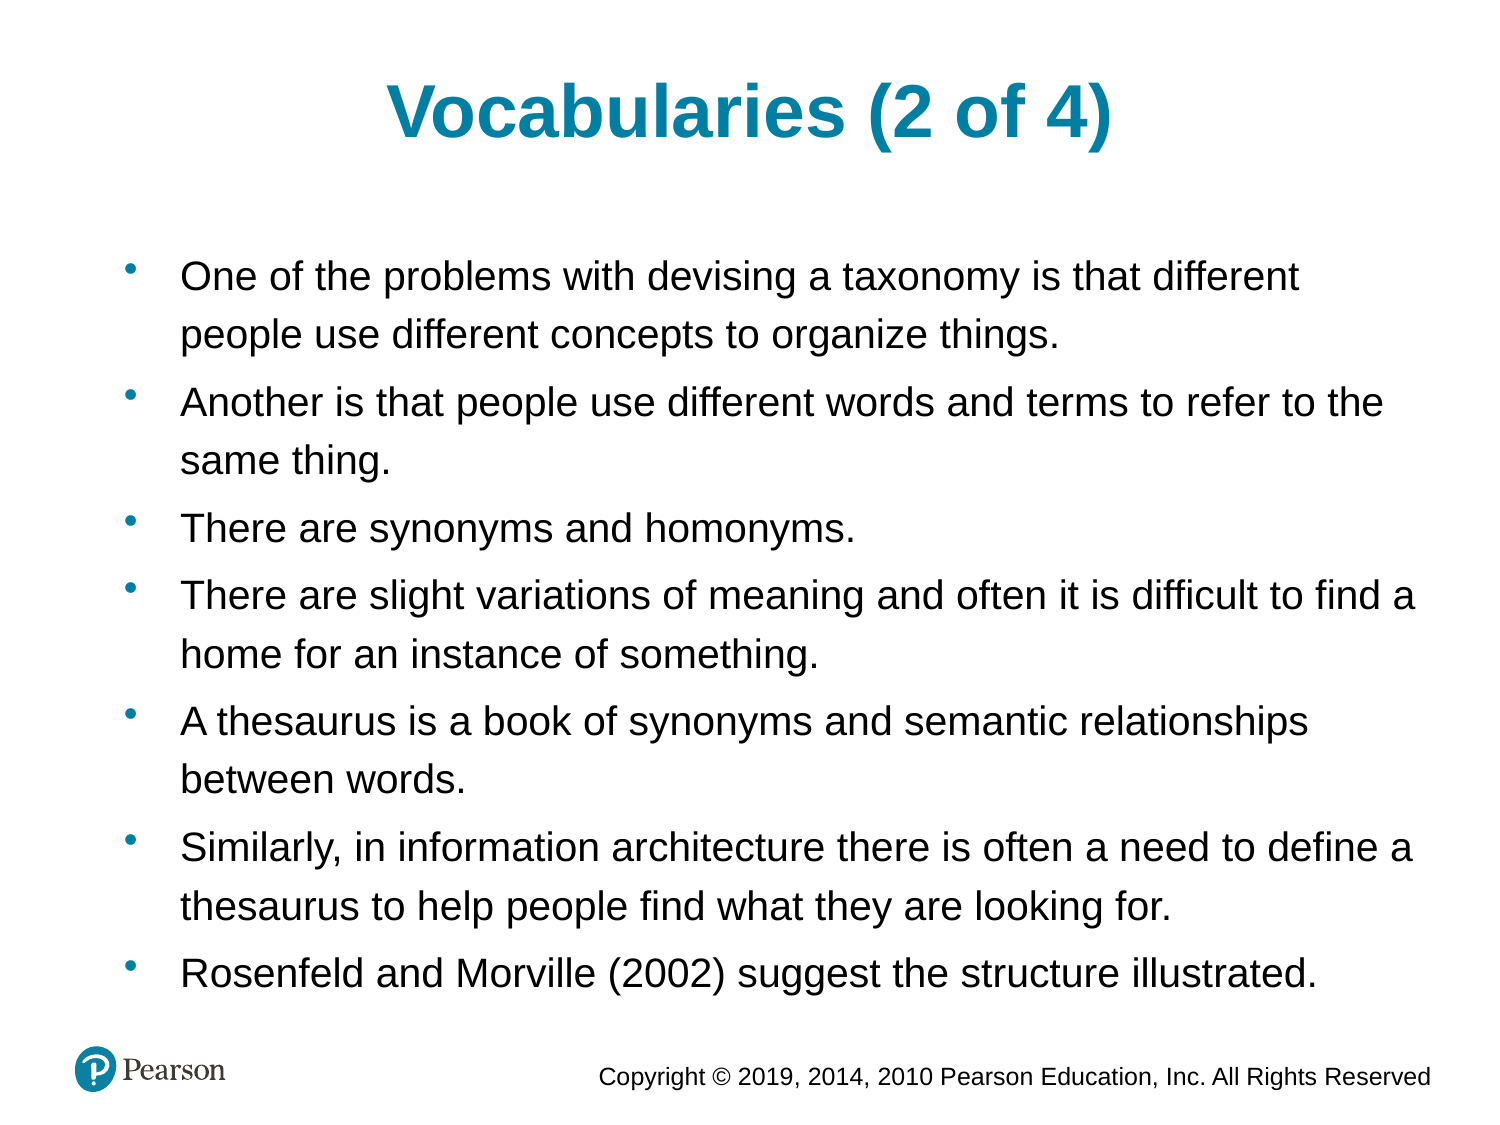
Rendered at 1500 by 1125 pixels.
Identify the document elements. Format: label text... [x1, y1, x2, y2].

title Vocabularies (2 of 4) [103, 61, 1397, 155]
list One of the problems with devising a taxonomy is that different people use different concepts to organize things. Another is that people use different words and terms to refer to the same thing. There are synonyms and homonyms. There are slight variations of meaning and often it is difficult to find a home for an instance of something. A thesaurus is a book of synonyms and semantic relationships between words. Similarly, in information architecture there is often a need to define a thesaurus to help people find what they are looking for. Rosenfeld and Morville (2002) suggest the structure illustrated. [108, 231, 1437, 1018]
